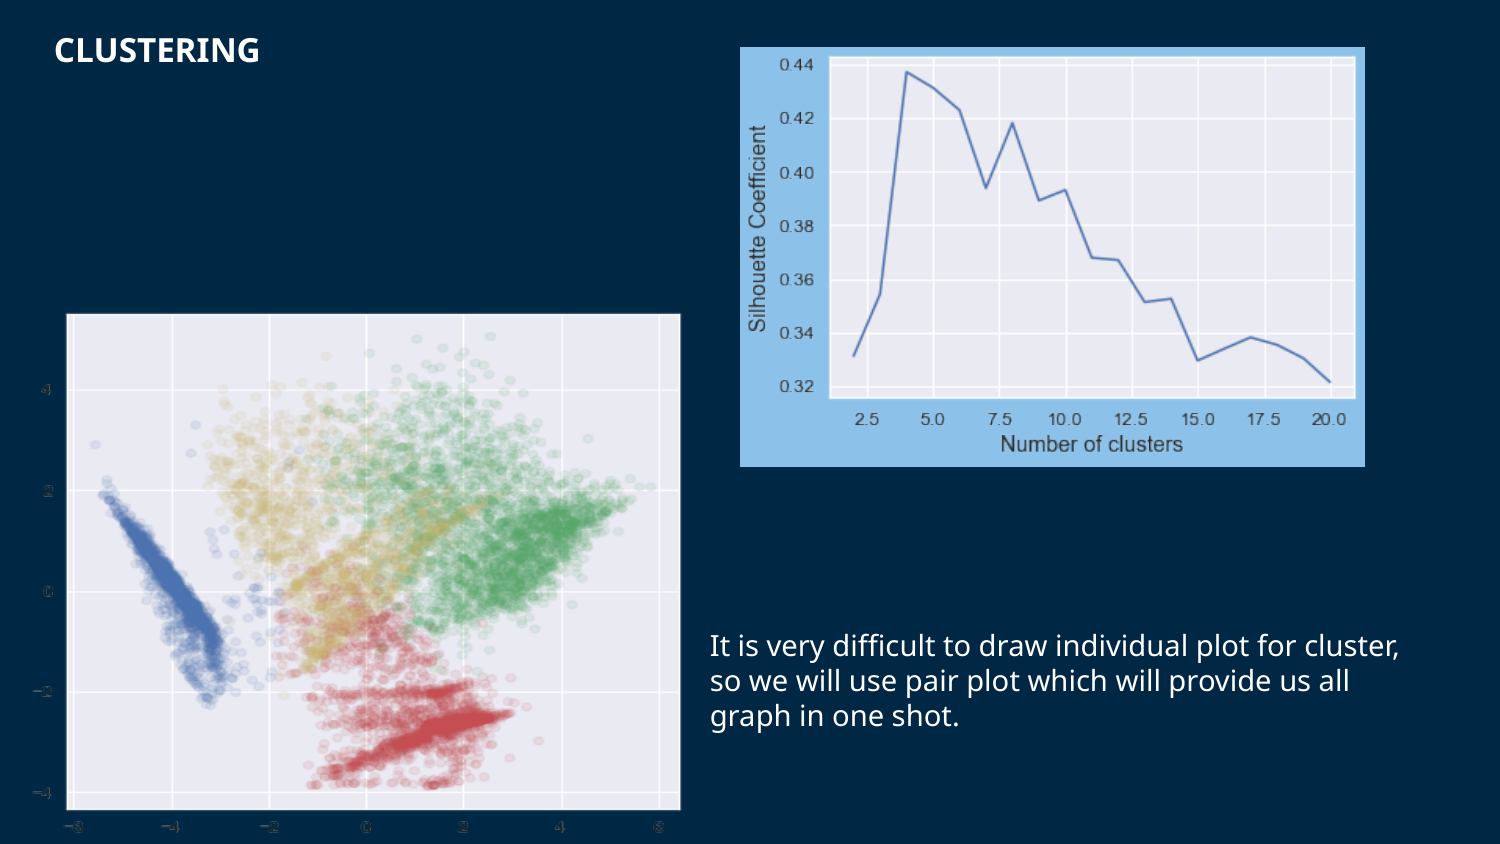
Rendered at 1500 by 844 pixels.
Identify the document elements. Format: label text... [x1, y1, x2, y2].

text_box CLUSTERING [39, 21, 790, 77]
picture [739, 46, 1365, 468]
picture [20, 304, 690, 844]
text_box It is very difficult to draw individual plot for cluster, so we will use pair plot which will provide us all graph in one shot. [695, 619, 1445, 740]
